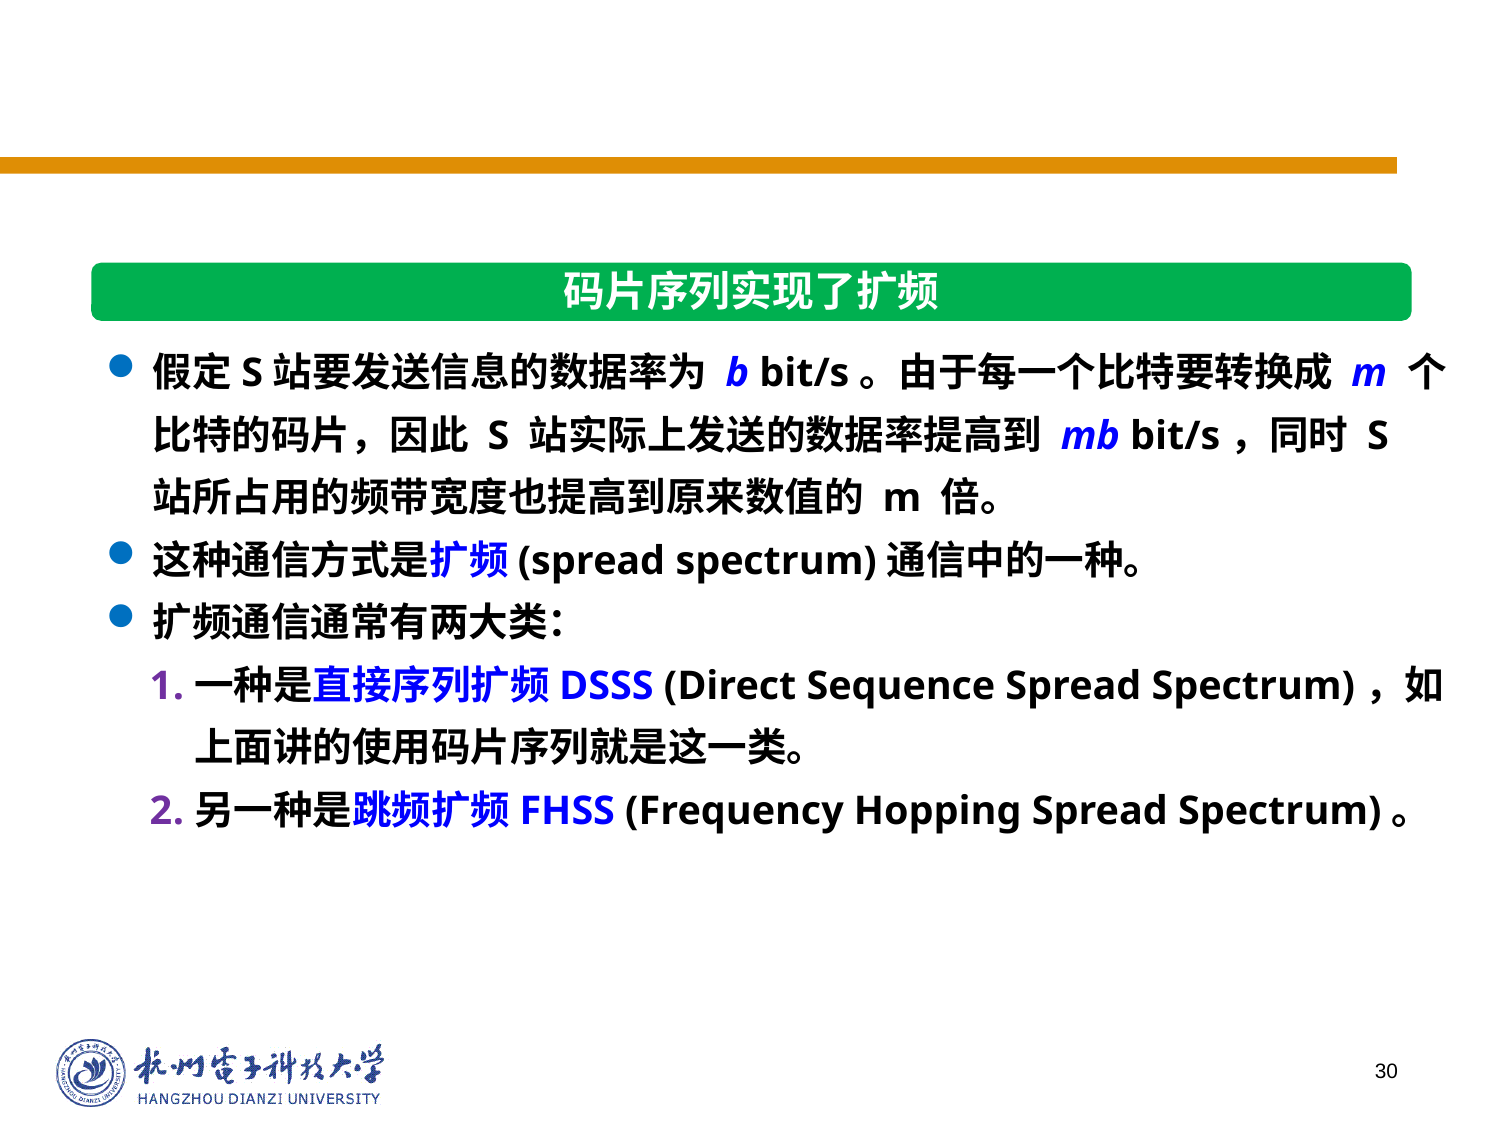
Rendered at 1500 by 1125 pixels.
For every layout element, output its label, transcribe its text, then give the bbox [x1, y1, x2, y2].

text_box 码片序列实现了扩频 [548, 257, 955, 323]
text_box 假定S站要发送信息的数据率为 b bit/s。由于每一个比特要转换成 m 个比特的码片，因此 S 站实际上发送的数据率提高到 mb bit/s，同时 S 站所占用的频带宽度也提高到原来数值的 m 倍。 这种通信方式是扩频(spread spectrum)通信中的一种。 扩频通信通常有两大类： 一种是直接序列扩频DSSS (Direct Sequence Spread Spectrum)，如上面讲的使用码片序列就是这一类。 另一种是跳频扩频FHSS (Frequency Hopping Spread Spectrum)。 [91, 324, 1462, 840]
text_box [91, 262, 548, 321]
text_box [955, 262, 1412, 321]
picture [55, 1025, 407, 1125]
